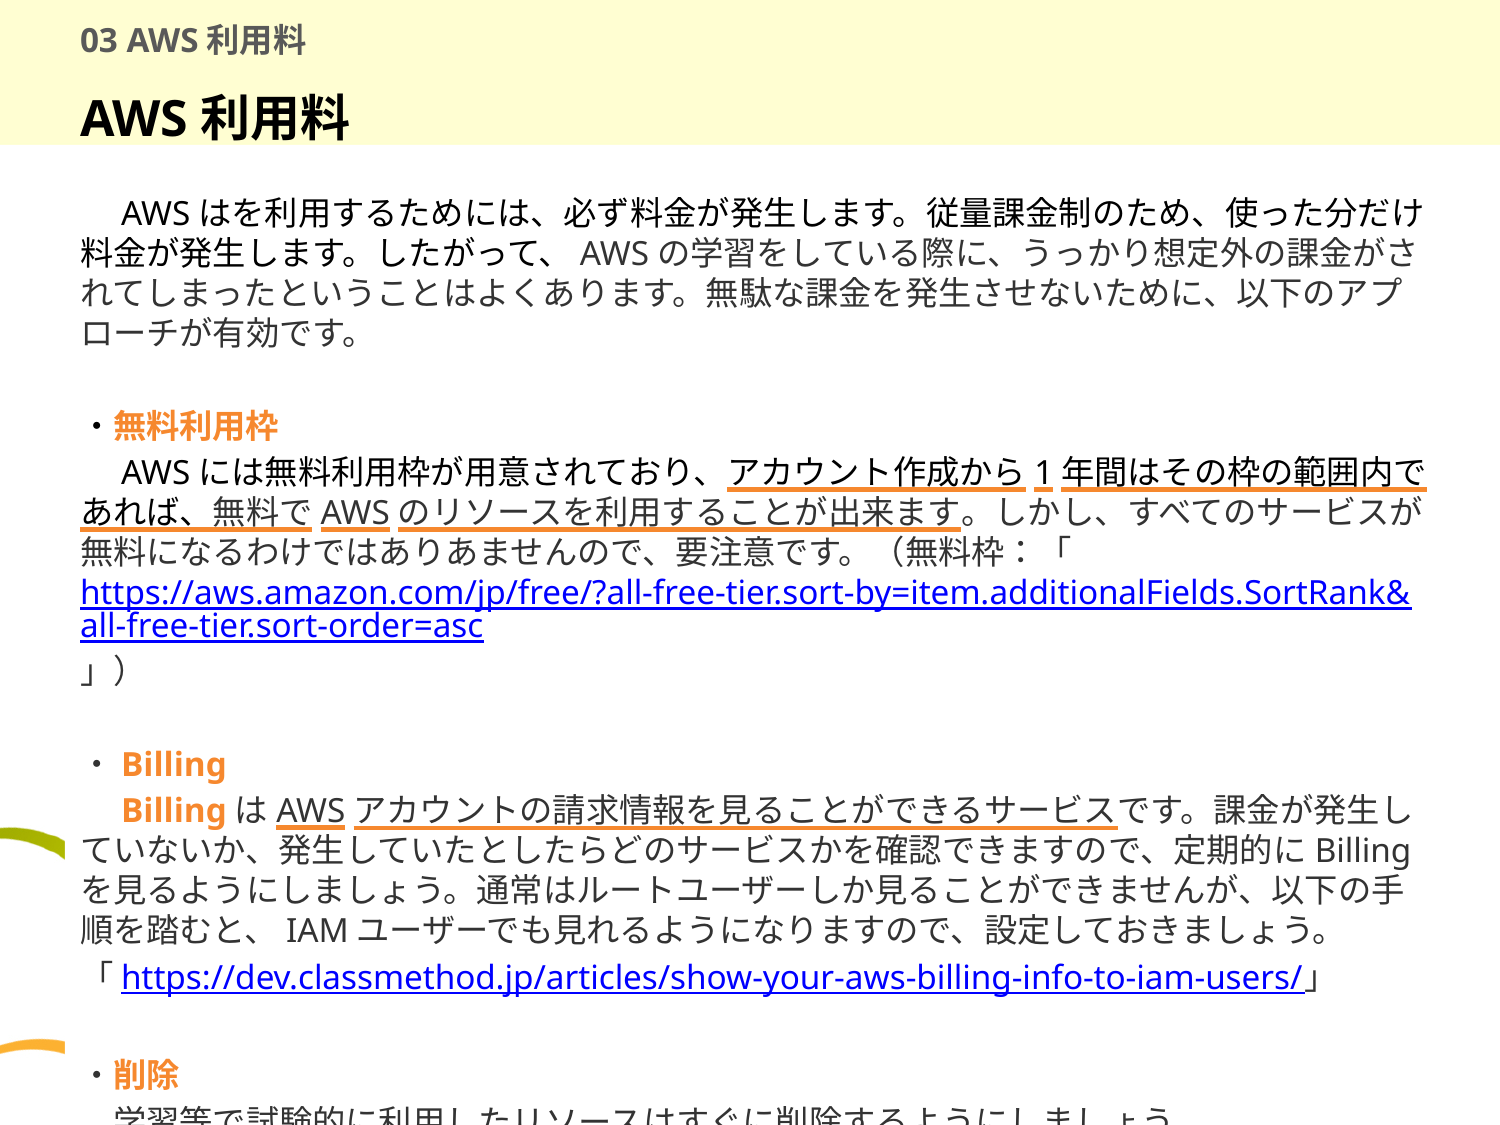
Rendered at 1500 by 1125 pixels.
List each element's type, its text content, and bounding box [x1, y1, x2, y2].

picture [0, 0, 1500, 1125]
list AWSはを利用するためには、必ず料金が発生します。従量課金制のため、使った分だけ料金が発生します。したがって、AWSの学習をしている際に、うっかり想定外の課金がされてしまったということはよくあります。無駄な課金を発生させないために、以下のアプローチが有効です。 ・無料利用枠 AWSには無料利用枠が用意されており、アカウント作成から1年間はその枠の範囲内であれば、無料でAWSのリソースを利用することが出来ます。しかし、すべてのサービスが無料になるわけではありあませんので、要注意です。（無料枠：「https://aws.amazon.com/jp/free/?all-free-tier.sort-by=item.additionalFields.SortRank&all-free-tier.sort-order=asc」） ・Billing BillingはAWSアカウントの請求情報を見ることができるサービスです。課金が発生していないか、発生していたとしたらどのサービスかを確認できますので、定期的にBillingを見るようにしましょう。通常はルートユーザーしか見ることができませんが、以下の手順を踏むと、IAMユーザーでも見れるようになりますので、設定しておきましょう。 「https://dev.classmethod.jp/articles/show-your-aws-billing-info-to-iam-users/」 ・削除 学習等で試験的に利用したリソースはすぐに削除するようにしましょう。 [64, 184, 1444, 1125]
title 03 AWS利用料 [64, 0, 502, 68]
text_box AWS利用料 [64, 68, 1322, 164]
